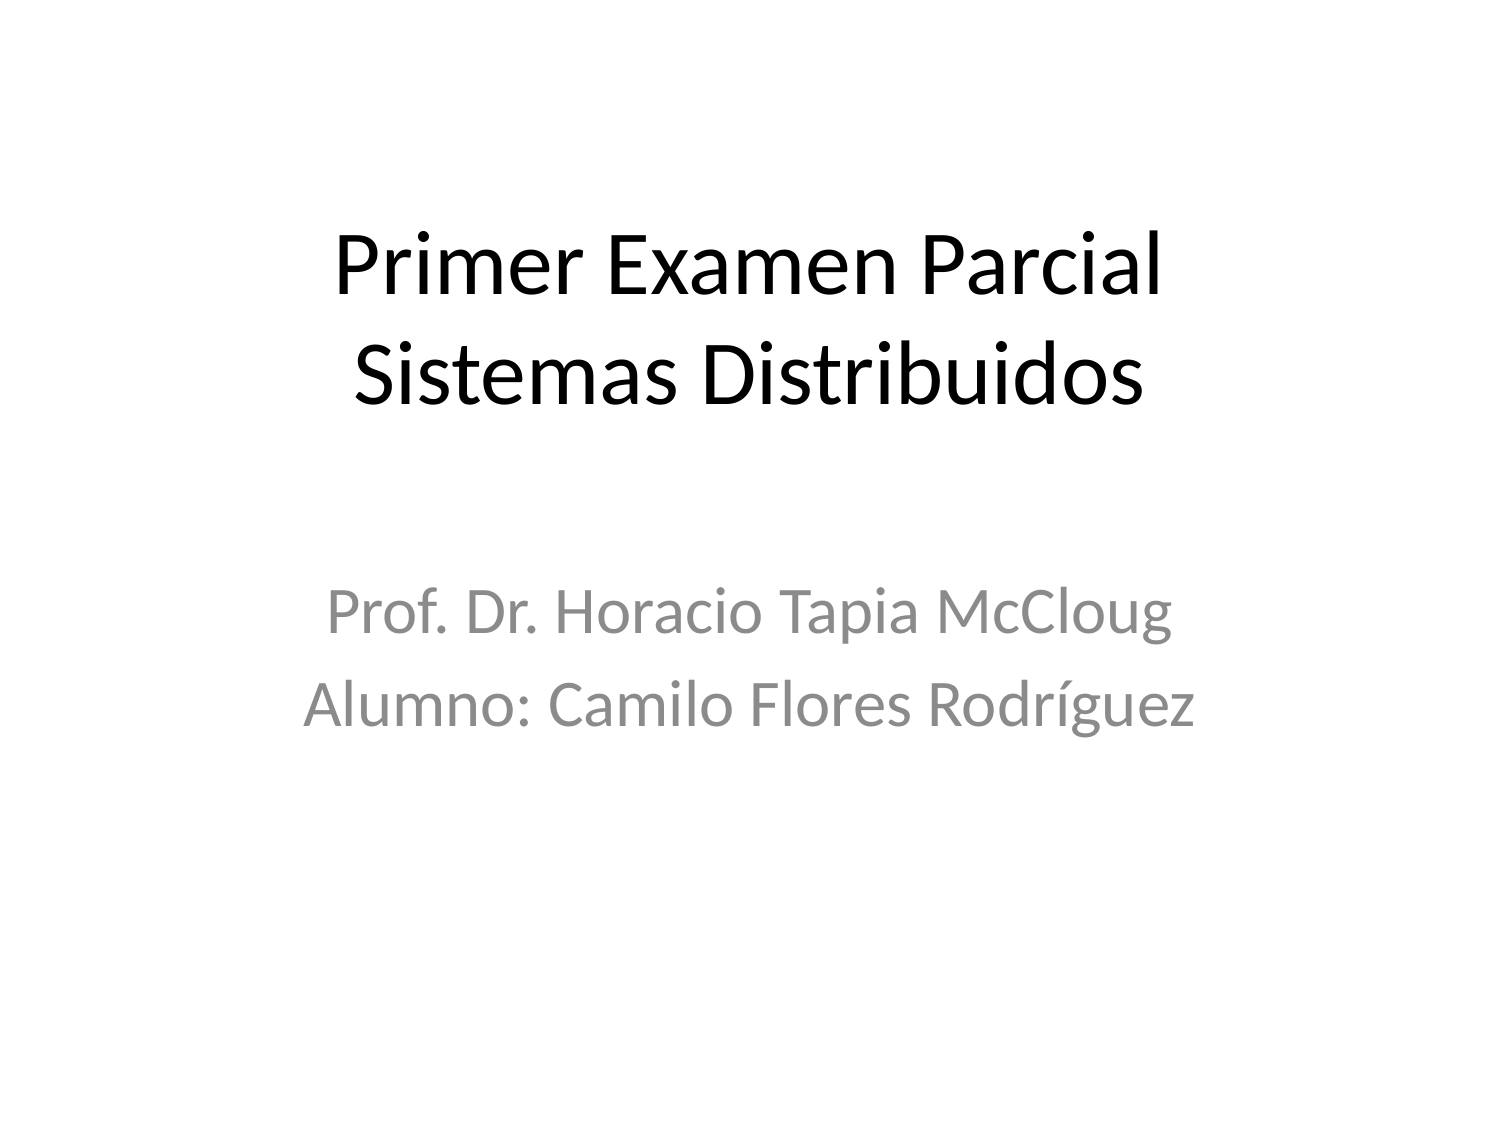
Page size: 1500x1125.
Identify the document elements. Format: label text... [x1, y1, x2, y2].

subtitle Prof. Dr. Horacio Tapia McCloug Alumno: Camilo Flores Rodríguez [225, 559, 1275, 847]
title Primer Examen Parcial Sistemas Distribuidos [112, 192, 1388, 434]
